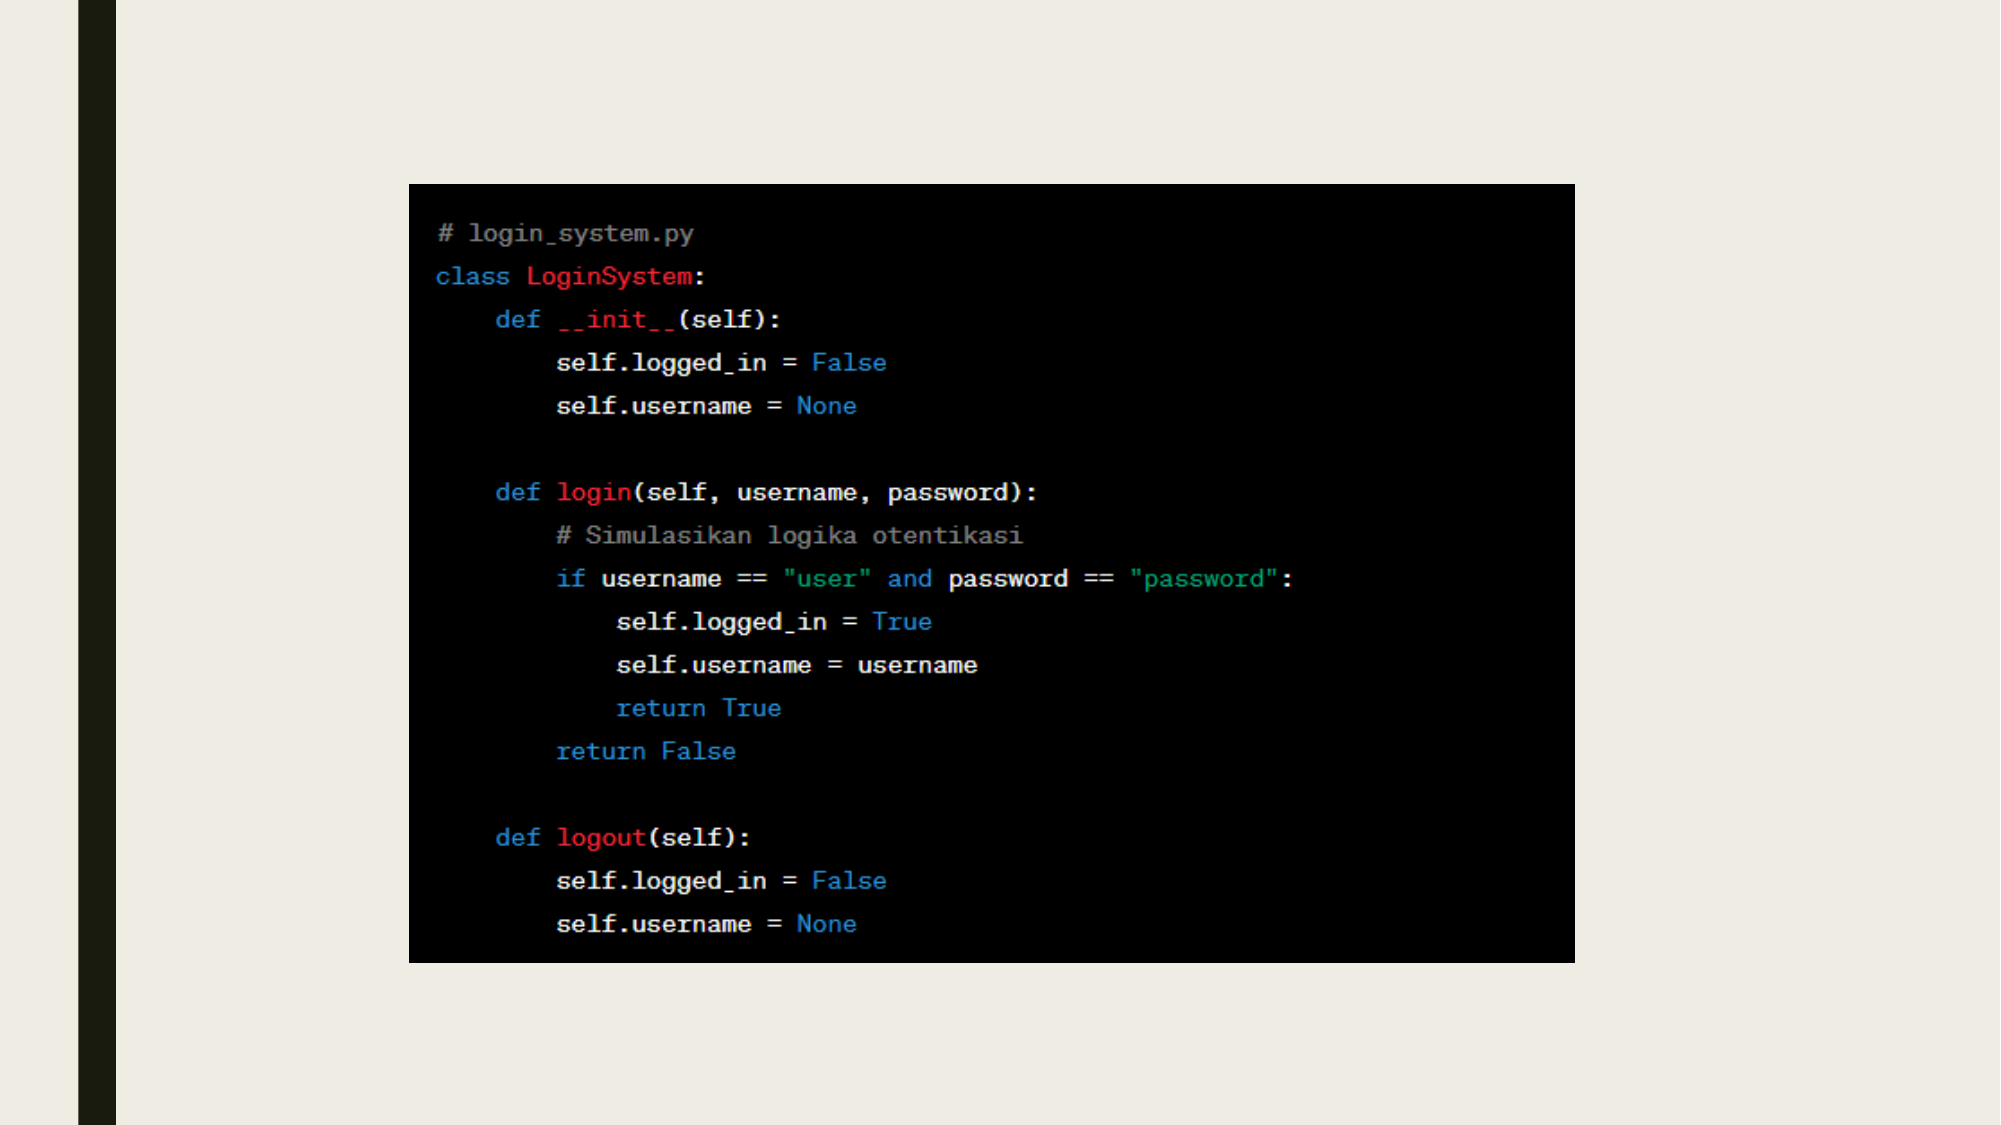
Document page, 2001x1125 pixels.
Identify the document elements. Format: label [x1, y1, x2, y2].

list [409, 184, 1575, 963]
